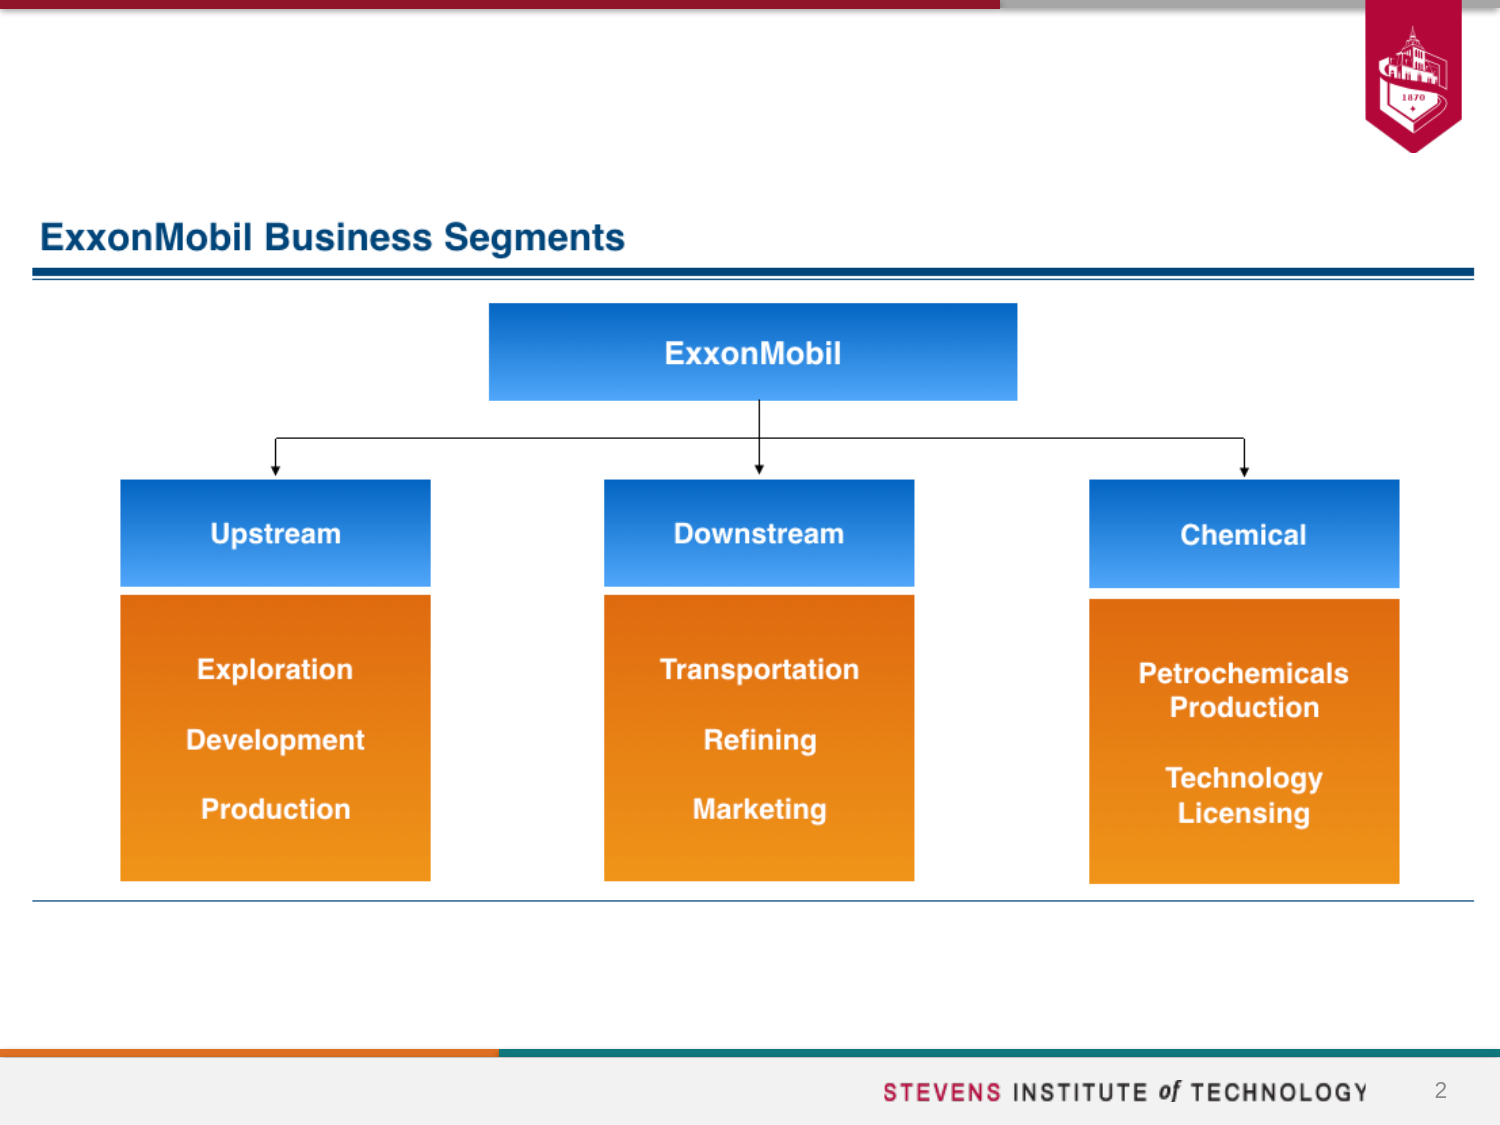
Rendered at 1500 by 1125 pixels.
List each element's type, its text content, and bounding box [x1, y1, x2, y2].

slide_number 2 [1401, 1059, 1481, 1120]
picture [0, 211, 1500, 914]
